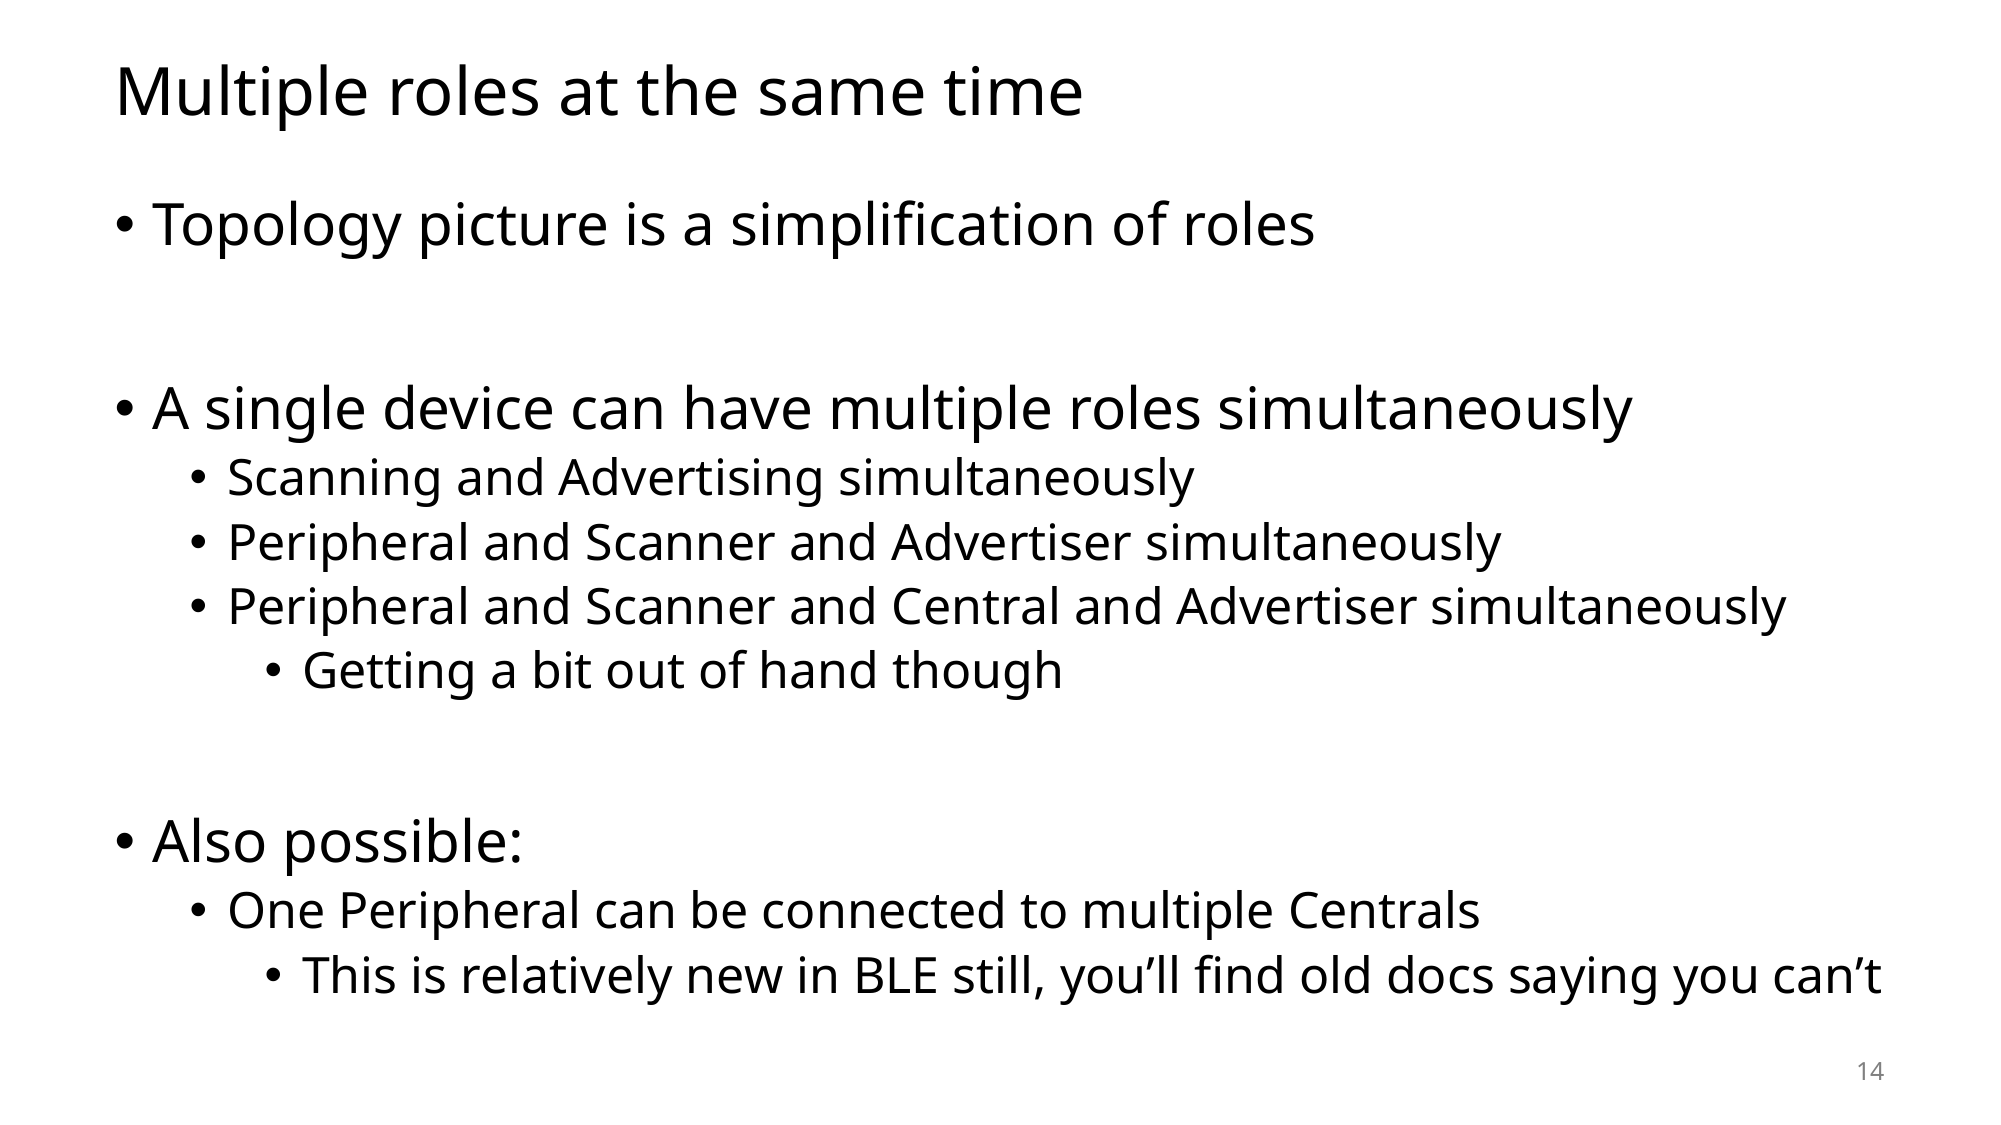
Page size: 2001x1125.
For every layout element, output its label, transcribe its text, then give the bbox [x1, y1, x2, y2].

slide_number 14 [1749, 1042, 1900, 1103]
list Topology picture is a simplification of roles A single device can have multiple roles simultaneously Scanning and Advertising simultaneously Peripheral and Scanner and Advertiser simultaneously Peripheral and Scanner and Central and Advertiser simultaneously Getting a bit out of hand though Also possible: One Peripheral can be connected to multiple Centrals This is relatively new in BLE still, you’ll find old docs saying you can’t [99, 187, 1900, 1013]
title Multiple roles at the same time [99, 37, 1900, 150]
